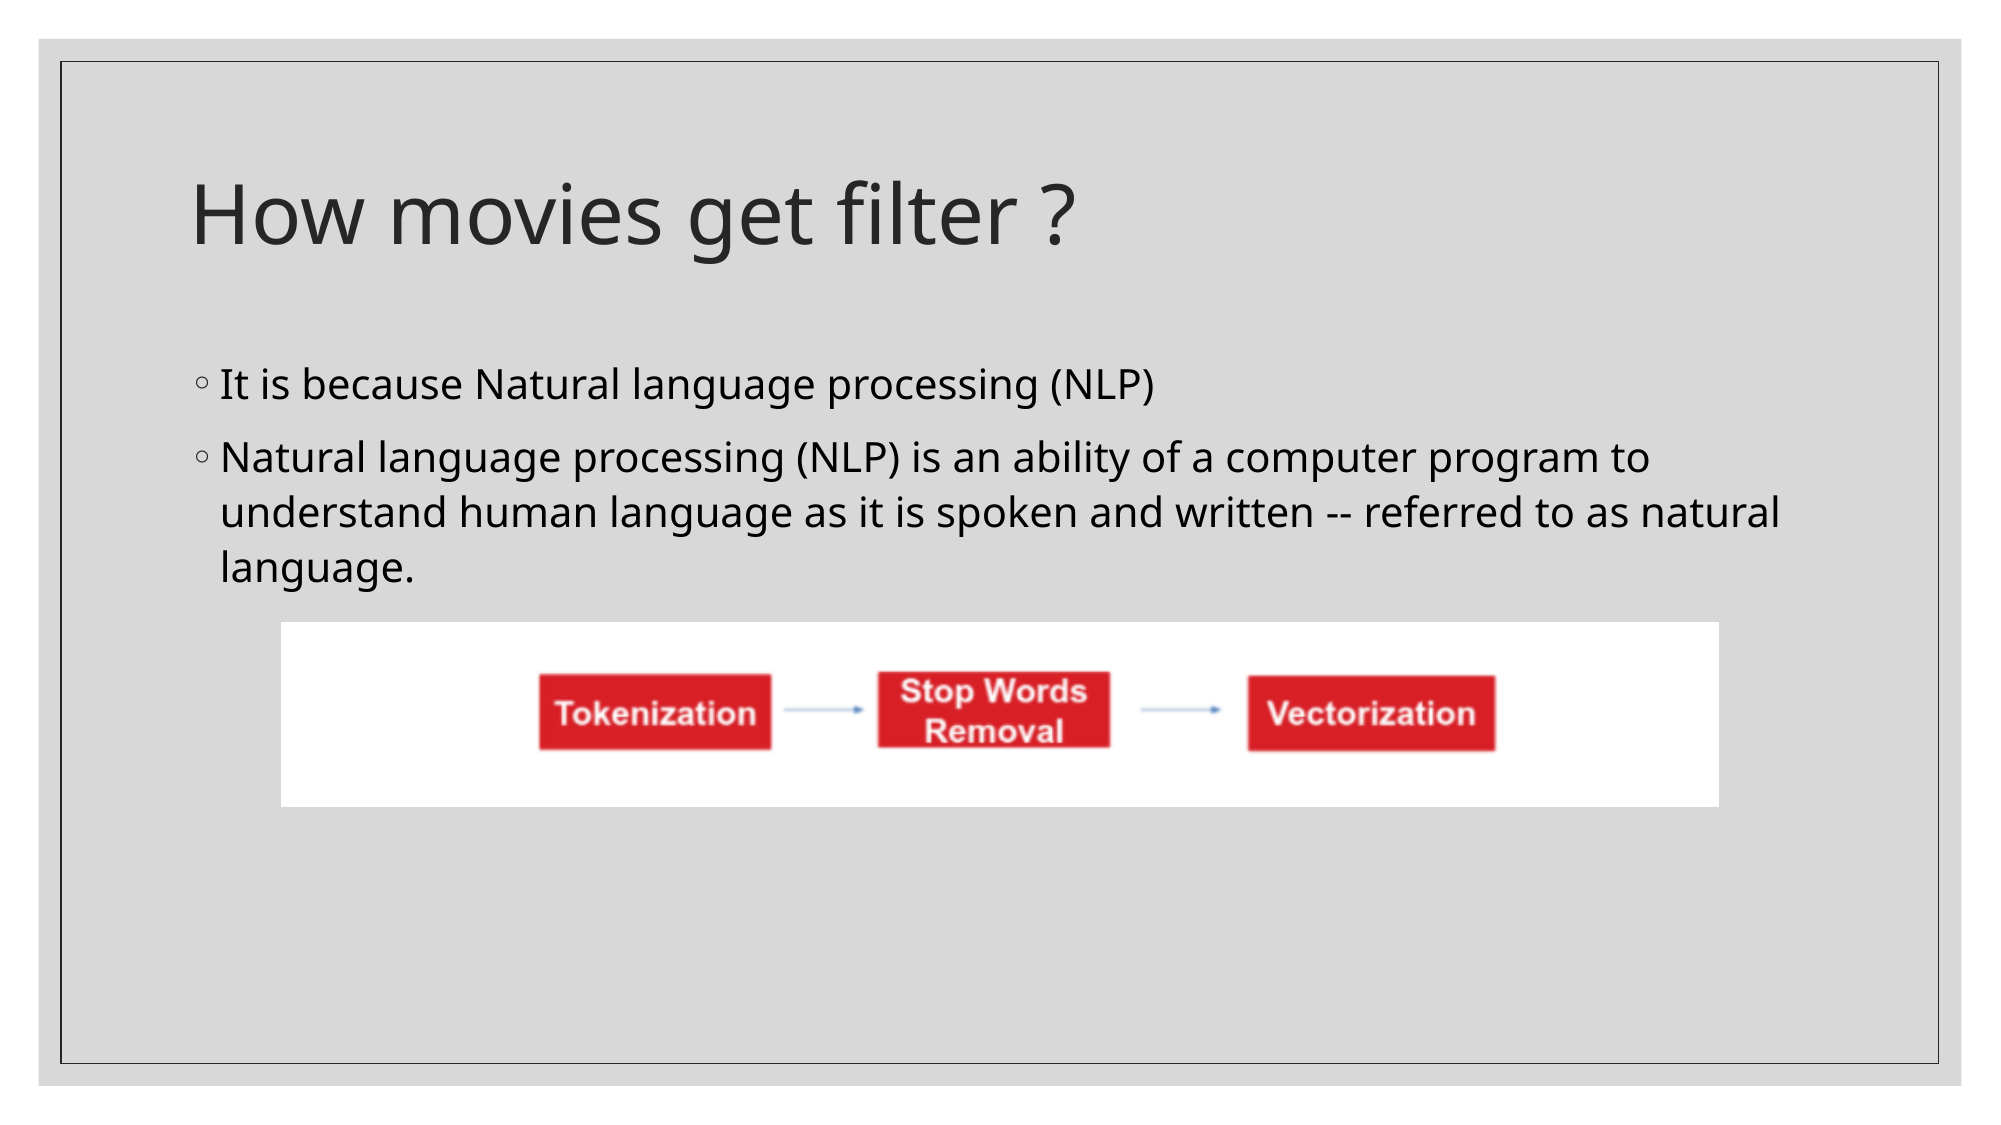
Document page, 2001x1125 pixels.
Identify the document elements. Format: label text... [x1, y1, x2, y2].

list It is because Natural language processing (NLP) Natural language processing (NLP) is an ability of a computer program to understand human language as it is spoken and written -- referred to as natural language. [174, 345, 1825, 977]
title How movies get filter ? [174, 105, 1825, 331]
picture [281, 622, 1719, 807]
